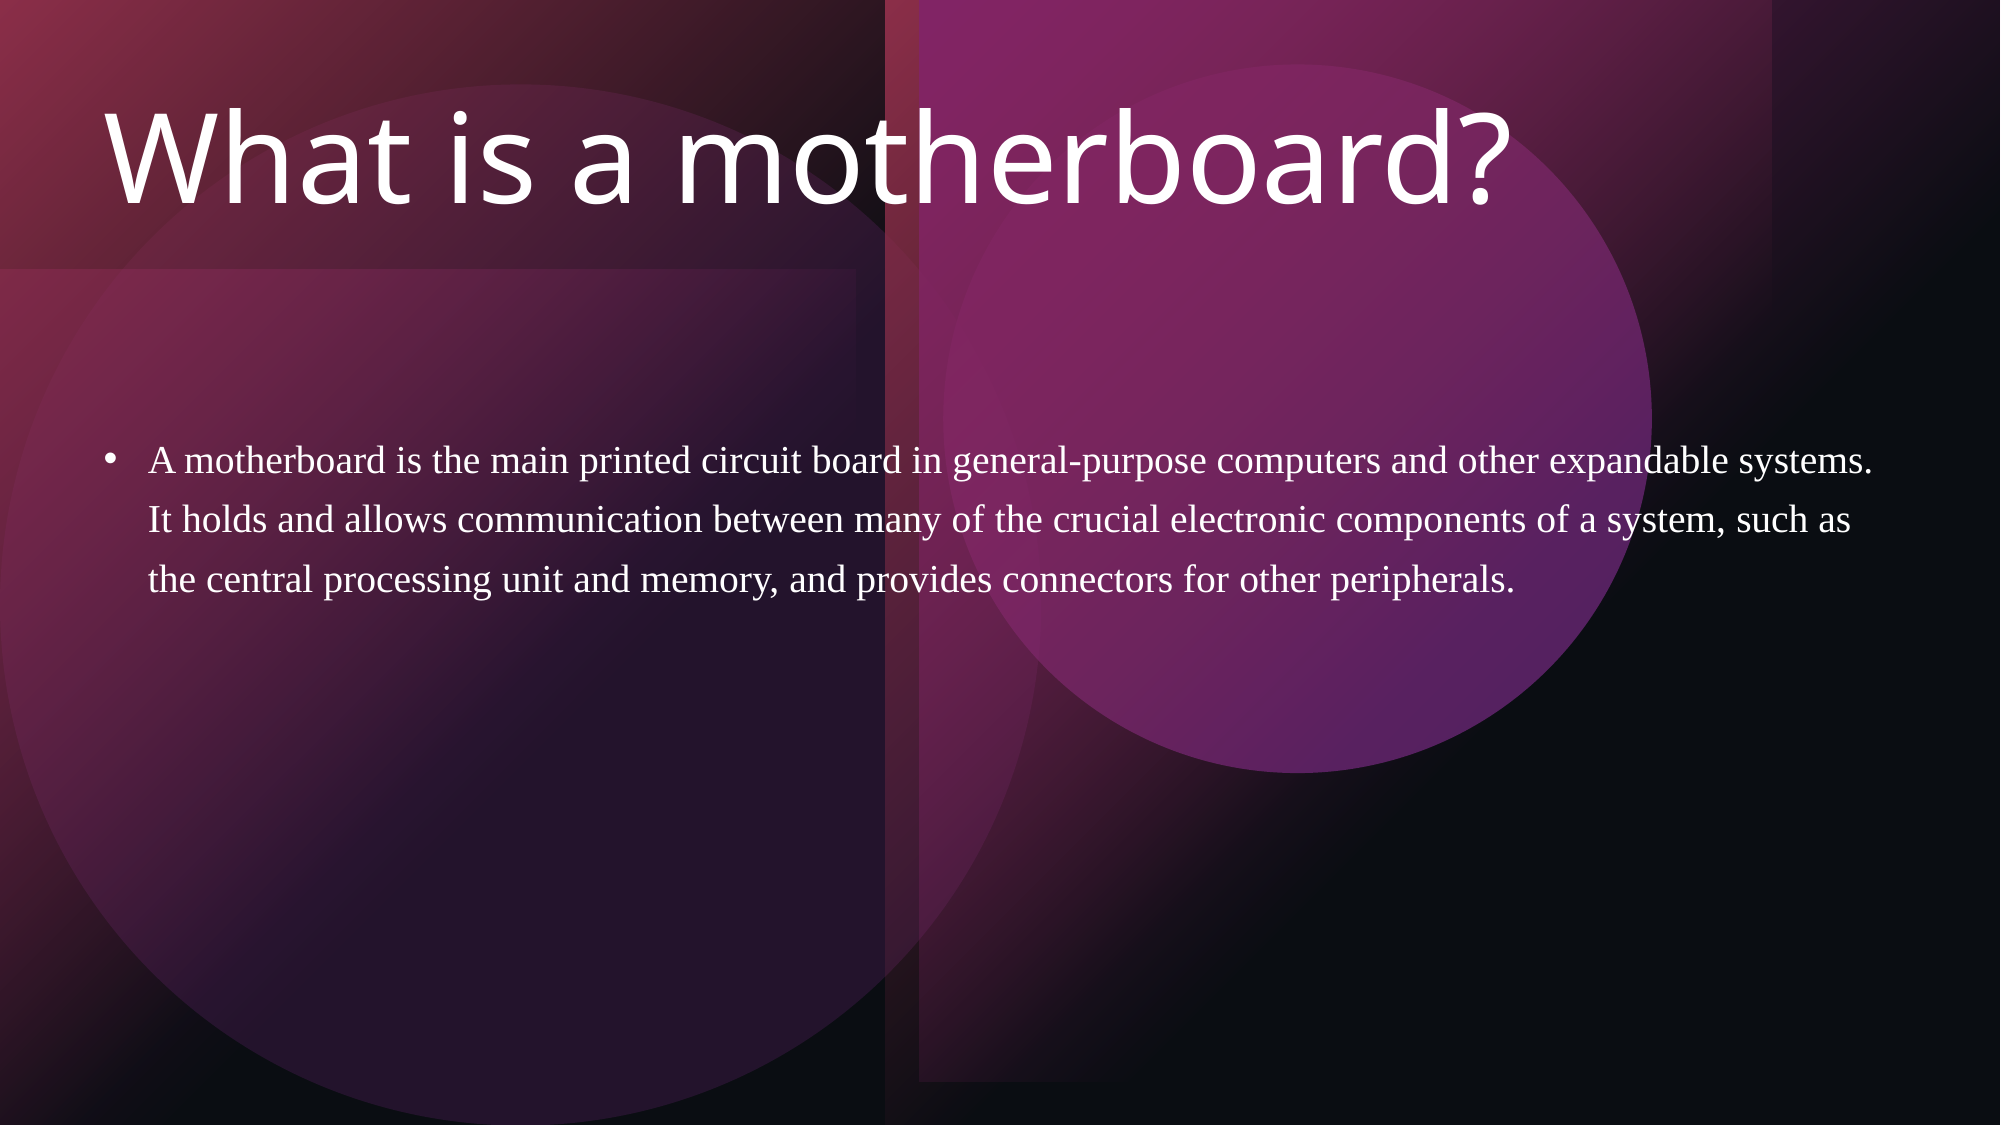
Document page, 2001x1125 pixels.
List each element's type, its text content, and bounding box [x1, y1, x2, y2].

title What is a motherboard? [88, 88, 1910, 386]
list A motherboard is the main printed circuit board in general-purpose computers and other expandable systems. It holds and allows communication between many of the crucial electronic components of a system, such as the central processing unit and memory, and provides connectors for other peripherals. [88, 414, 1910, 1035]
